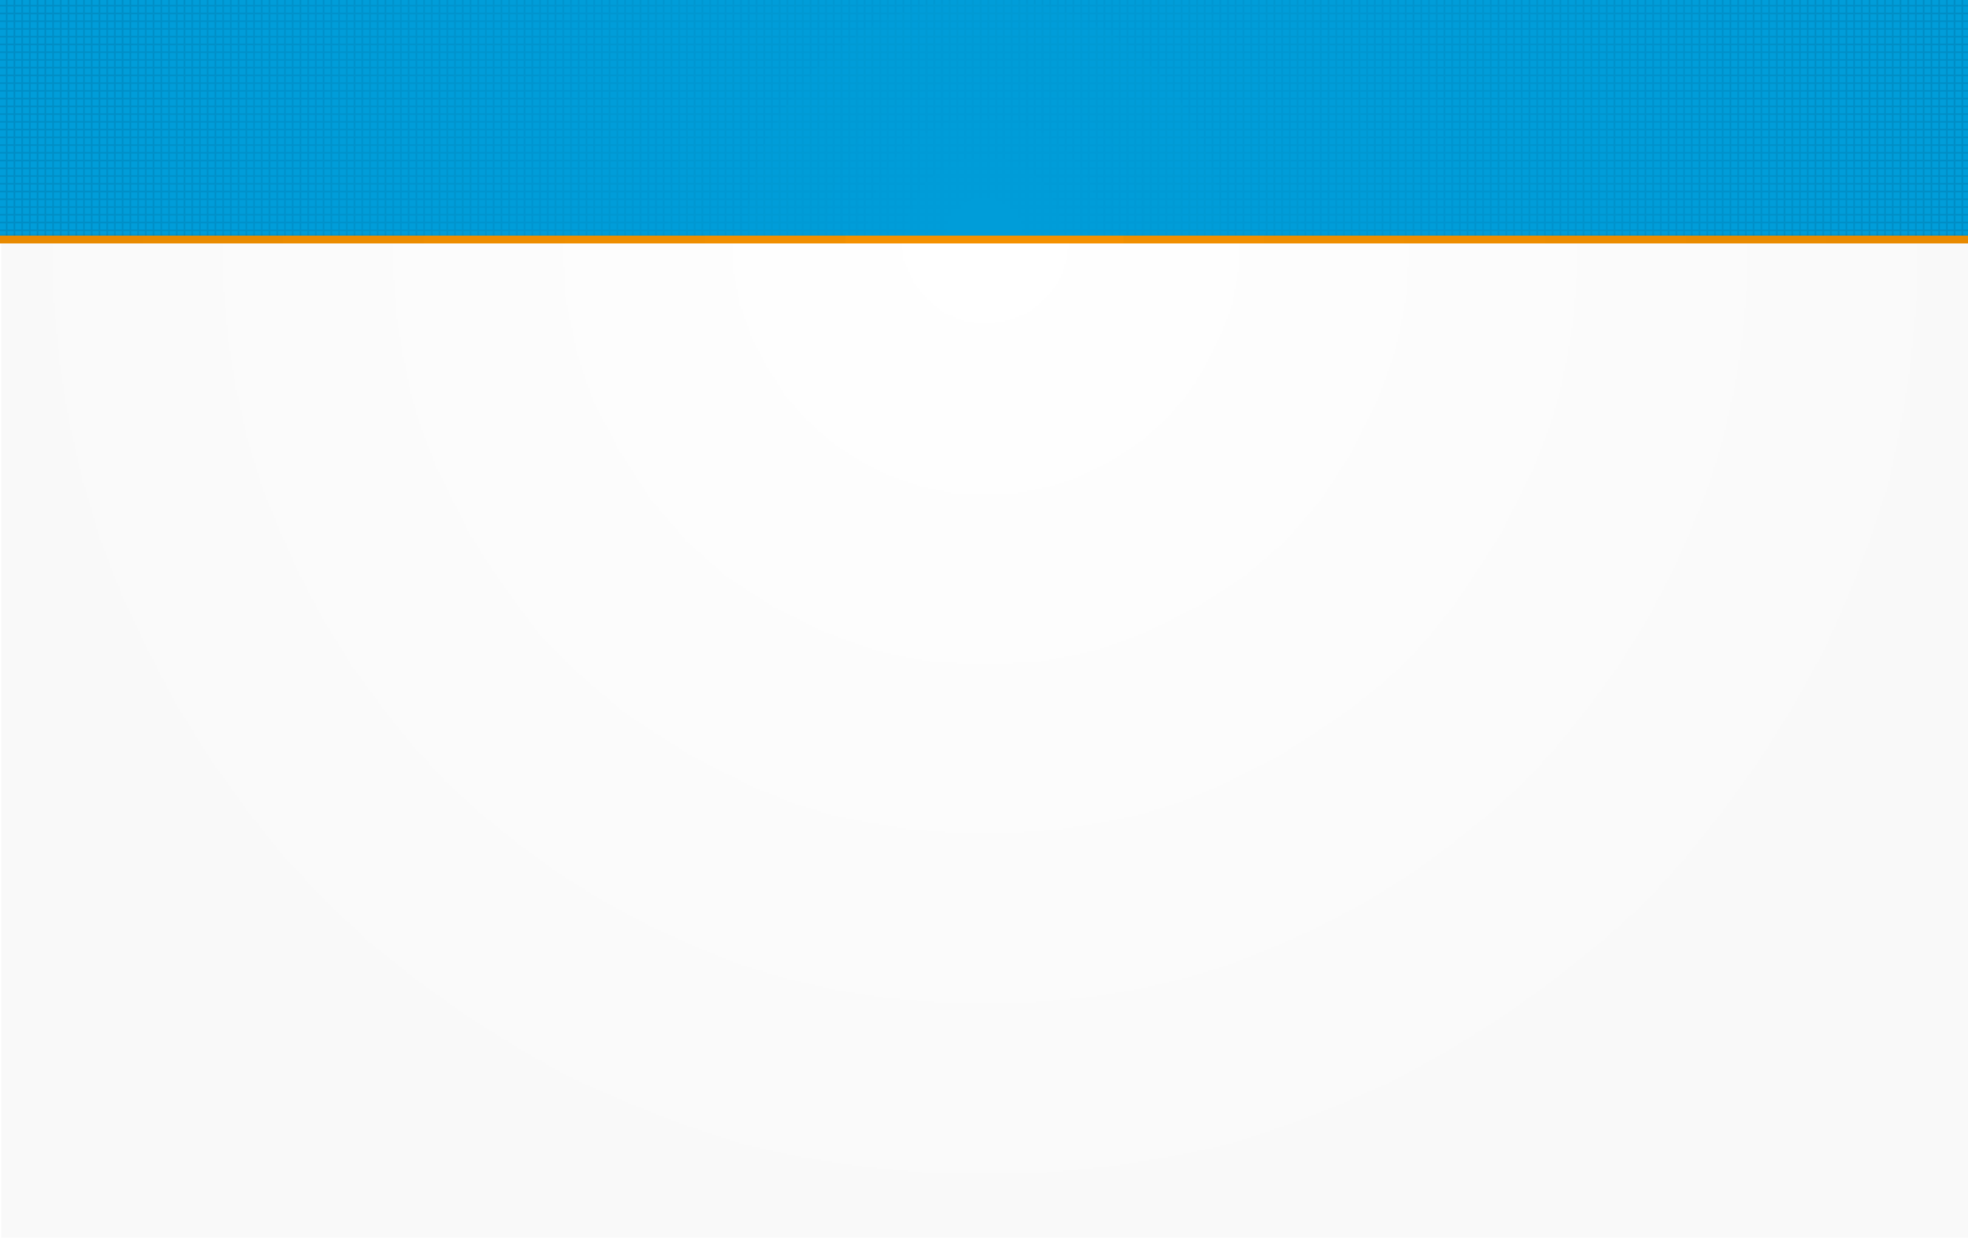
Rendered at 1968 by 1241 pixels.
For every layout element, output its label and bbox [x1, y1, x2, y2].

picture [0, 236, 1968, 1241]
